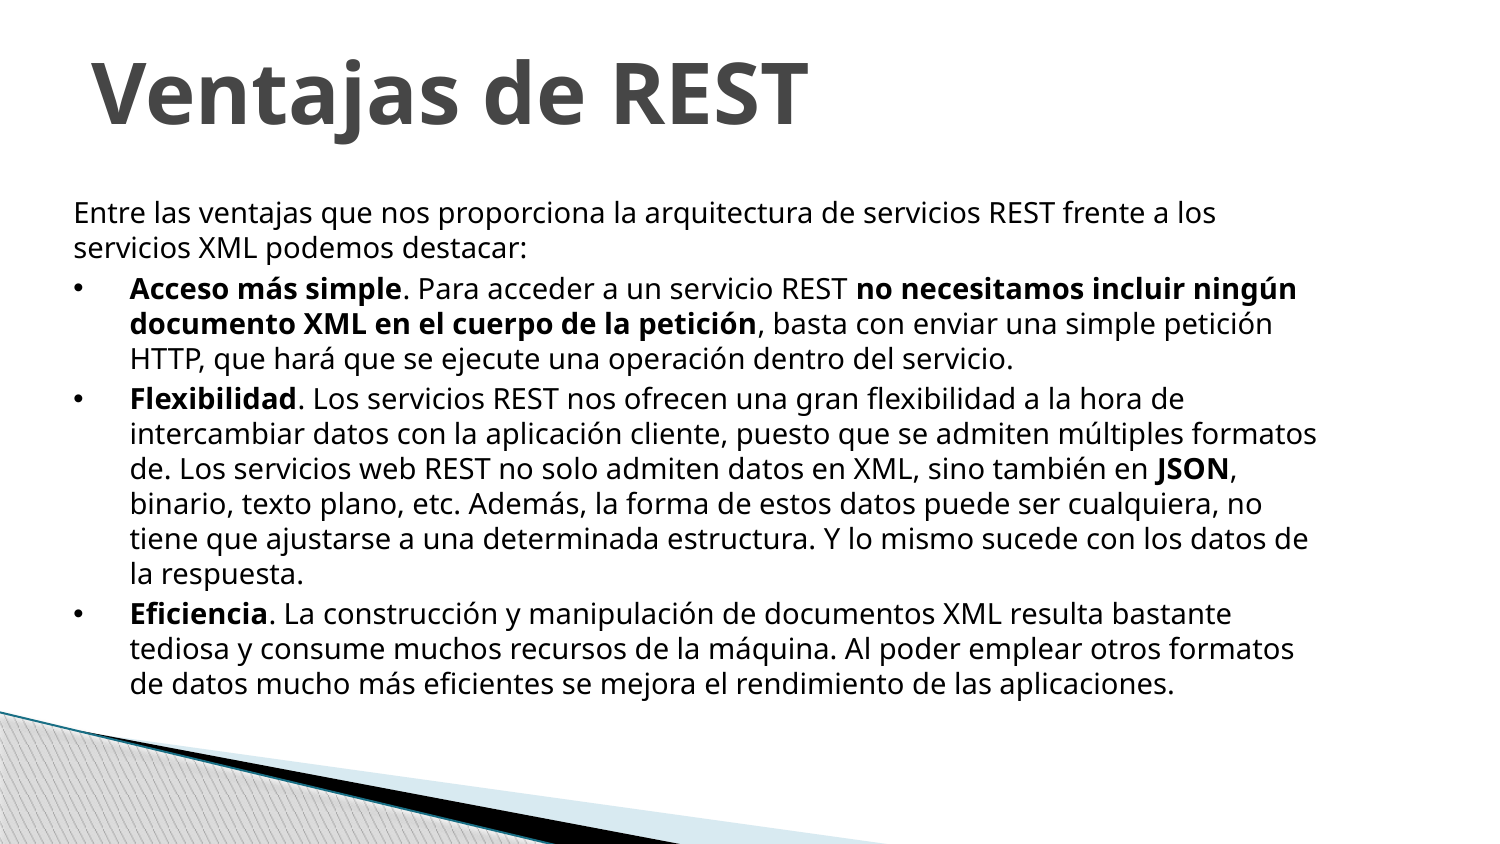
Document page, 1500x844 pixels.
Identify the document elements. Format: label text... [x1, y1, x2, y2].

text_box Entre las ventajas que nos proporciona la arquitectura de servicios REST frente a los servicios XML podemos destacar: Acceso más simple. Para acceder a un servicio REST no necesitamos incluir ningún documento XML en el cuerpo de la petición, basta con enviar una simple petición HTTP, que hará que se ejecute una operación dentro del servicio. Flexibilidad. Los servicios REST nos ofrecen una gran flexibilidad a la hora de intercambiar datos con la aplicación cliente, puesto que se admiten múltiples formatos de. Los servicios web REST no solo admiten datos en XML, sino también en JSON, binario, texto plano, etc. Además, la forma de estos datos puede ser cualquiera, no tiene que ajustarse a una determinada estructura. Y lo mismo sucede con los datos de la respuesta. Eficiencia. La construcción y manipulación de documentos XML resulta bastante tediosa y consume muchos recursos de la máquina. Al poder emplear otros formatos de datos mucho más eficientes se mejora el rendimiento de las aplicaciones. [58, 187, 1339, 643]
text_box Ventajas de REST [76, 32, 1436, 165]
